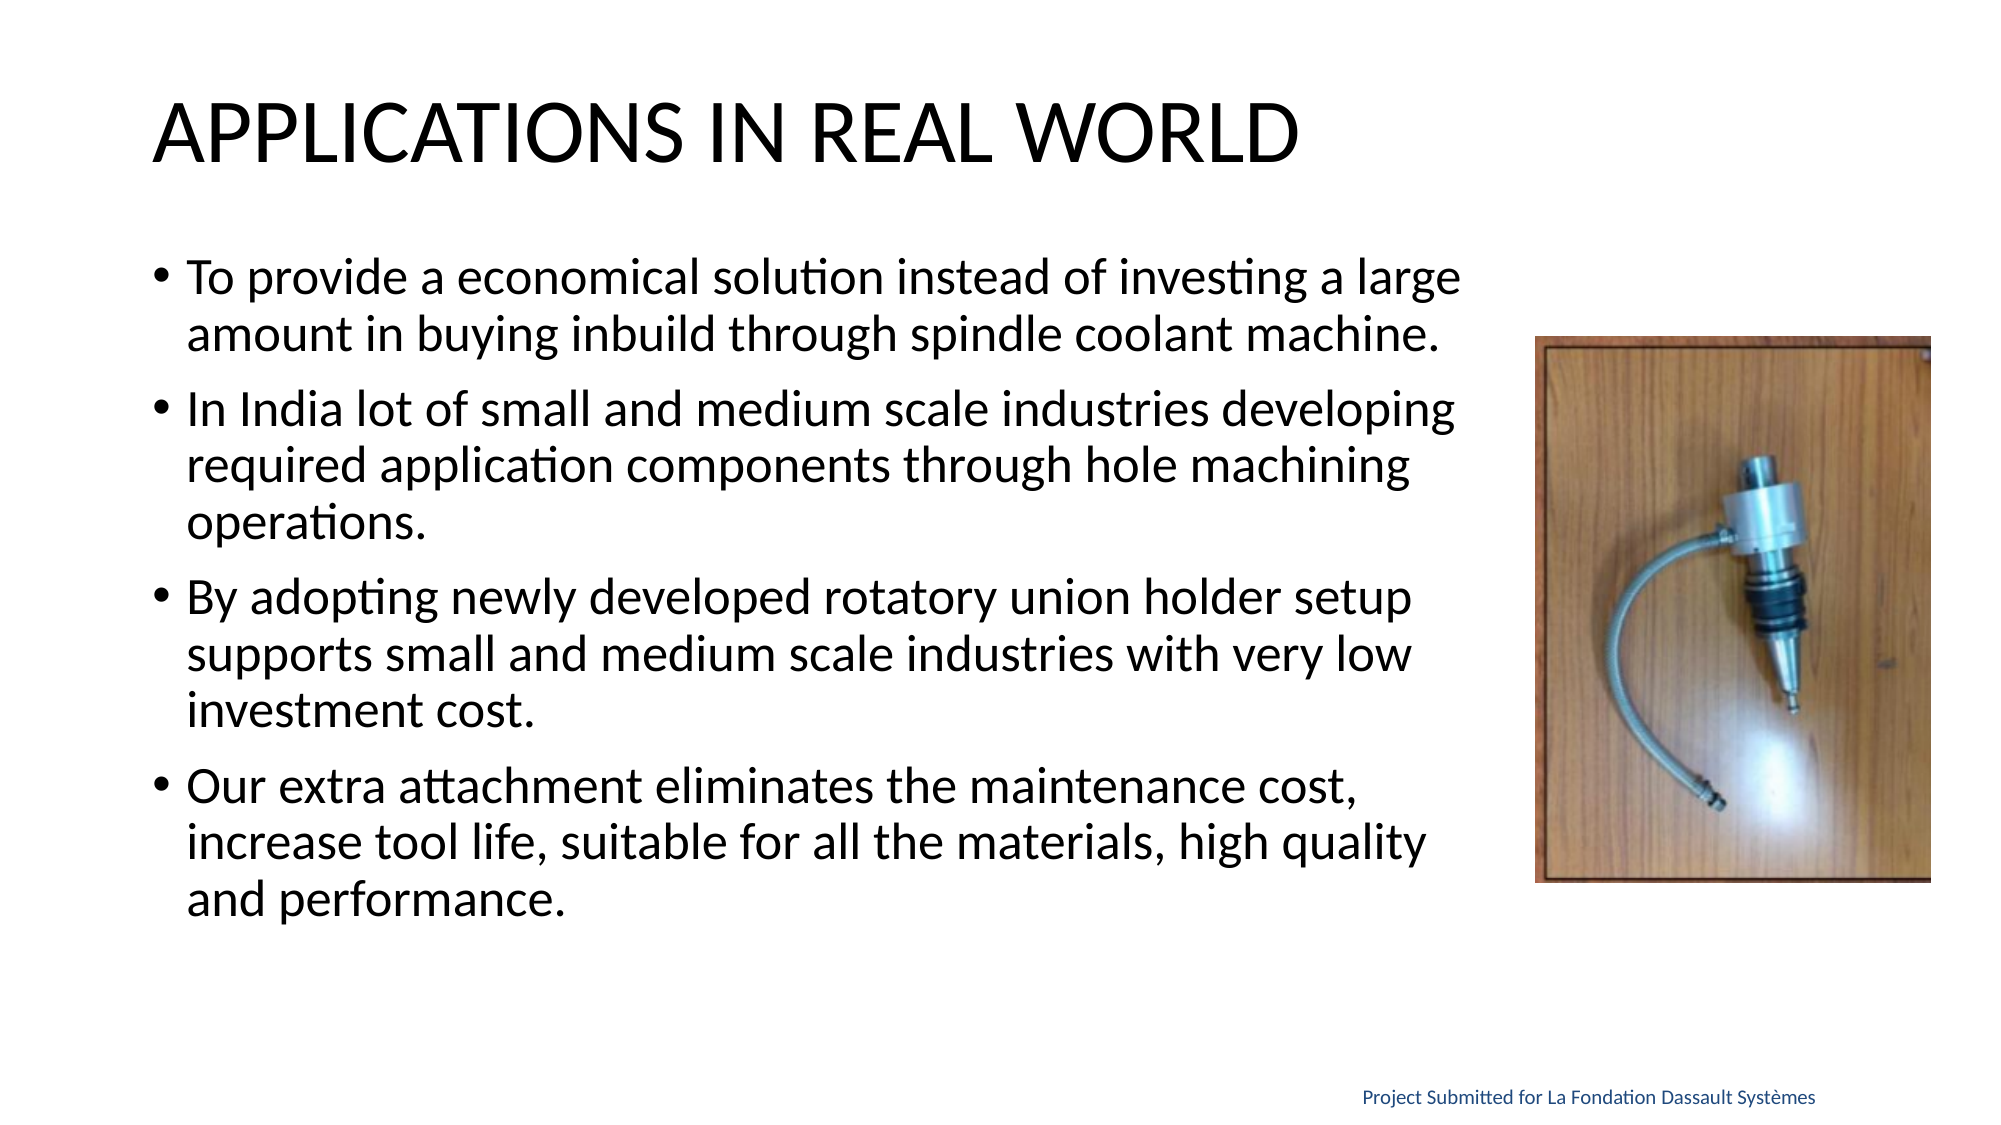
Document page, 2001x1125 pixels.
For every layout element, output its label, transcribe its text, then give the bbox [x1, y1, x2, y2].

list To provide a economical solution instead of investing a large amount in buying inbuild through spindle coolant machine. In India lot of small and medium scale industries developing required application components through hole machining operations. By adopting newly developed rotatory union holder setup supports small and medium scale industries with very low investment cost. Our extra attachment eliminates the maintenance cost, increase tool life, suitable for all the materials, high quality and performance. [137, 242, 1490, 978]
title APPLICATIONS IN REAL WORLD [137, 59, 1863, 205]
picture [1534, 336, 1931, 883]
